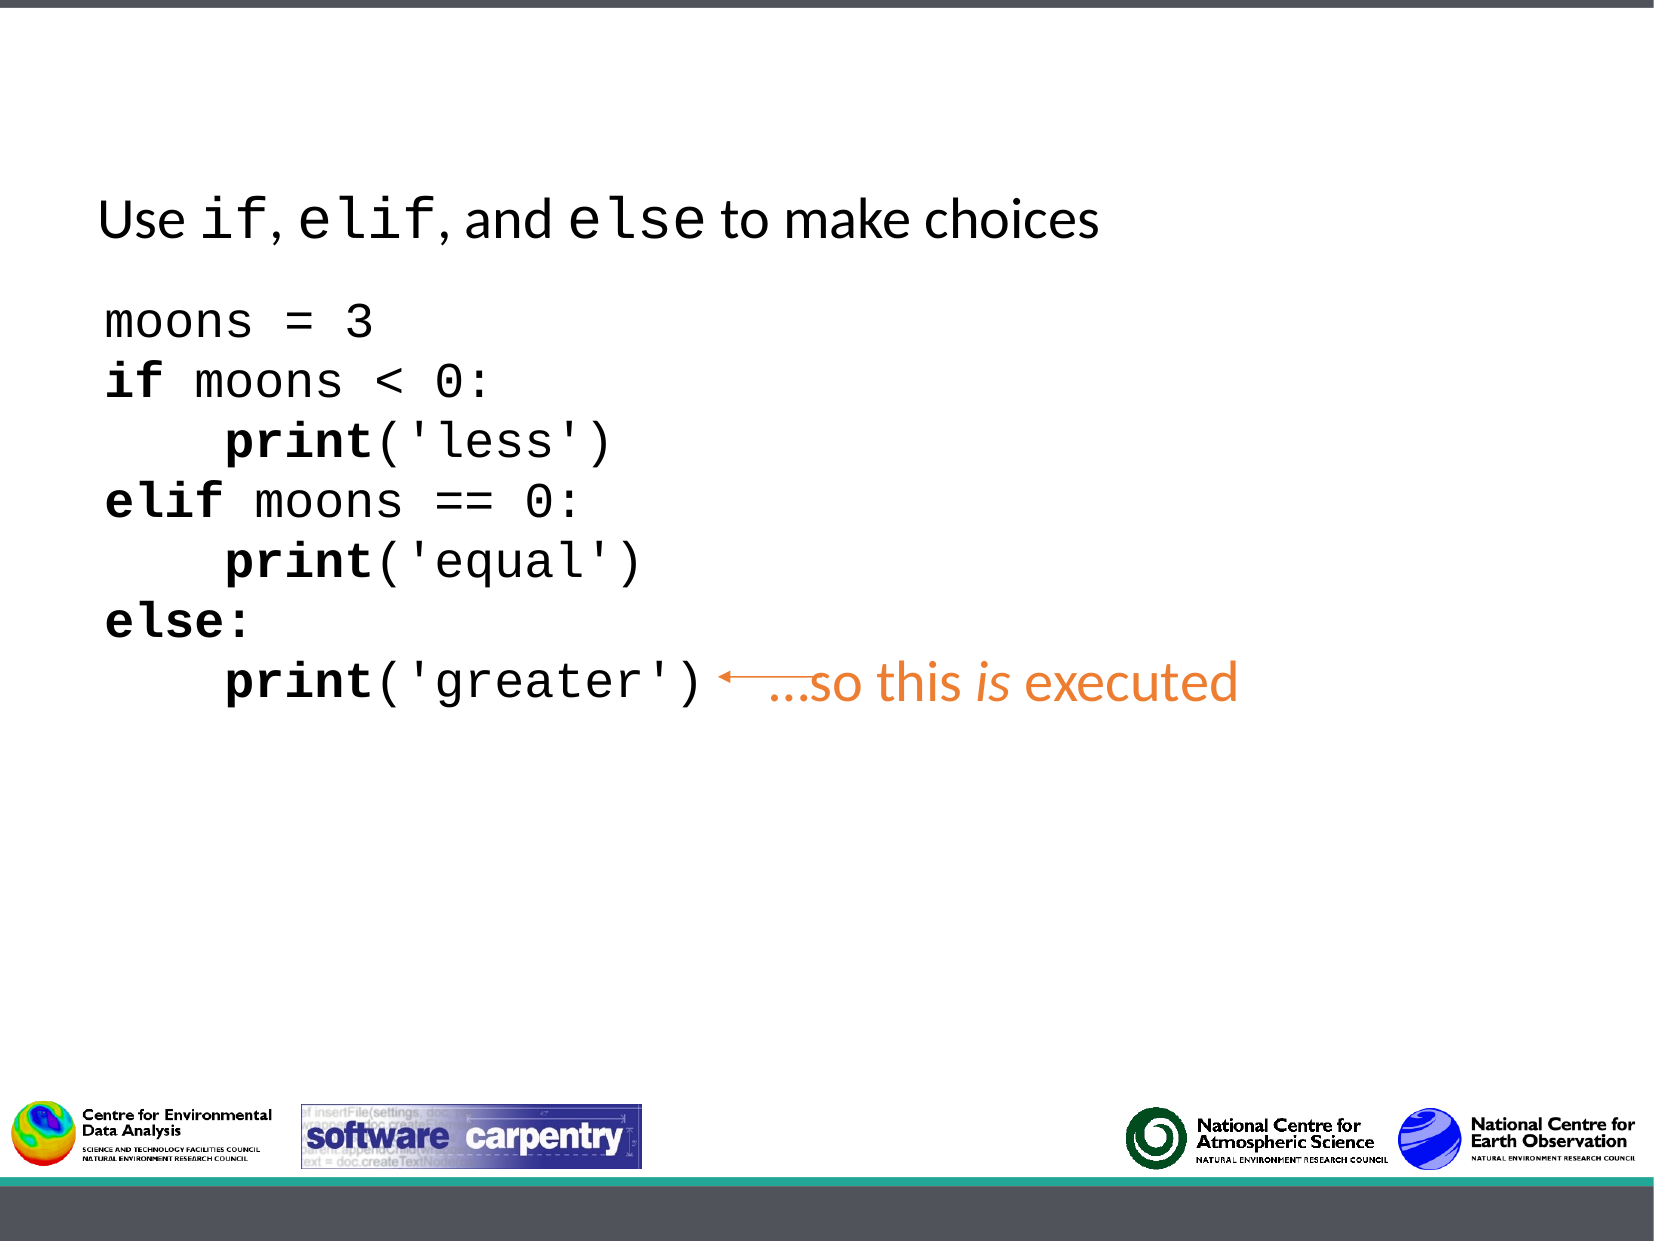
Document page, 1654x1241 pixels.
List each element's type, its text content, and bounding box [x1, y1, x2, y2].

text_box [717, 670, 822, 684]
text_box …so this is executed [754, 601, 1405, 721]
text_box Use if, elif, and else to make choices [82, 138, 1265, 258]
text_box moons = 3 if moons < 0: print('less') elif moons == 0: print('equal') else: print('greater') [89, 279, 1512, 913]
picture [0, 0, 1654, 1241]
